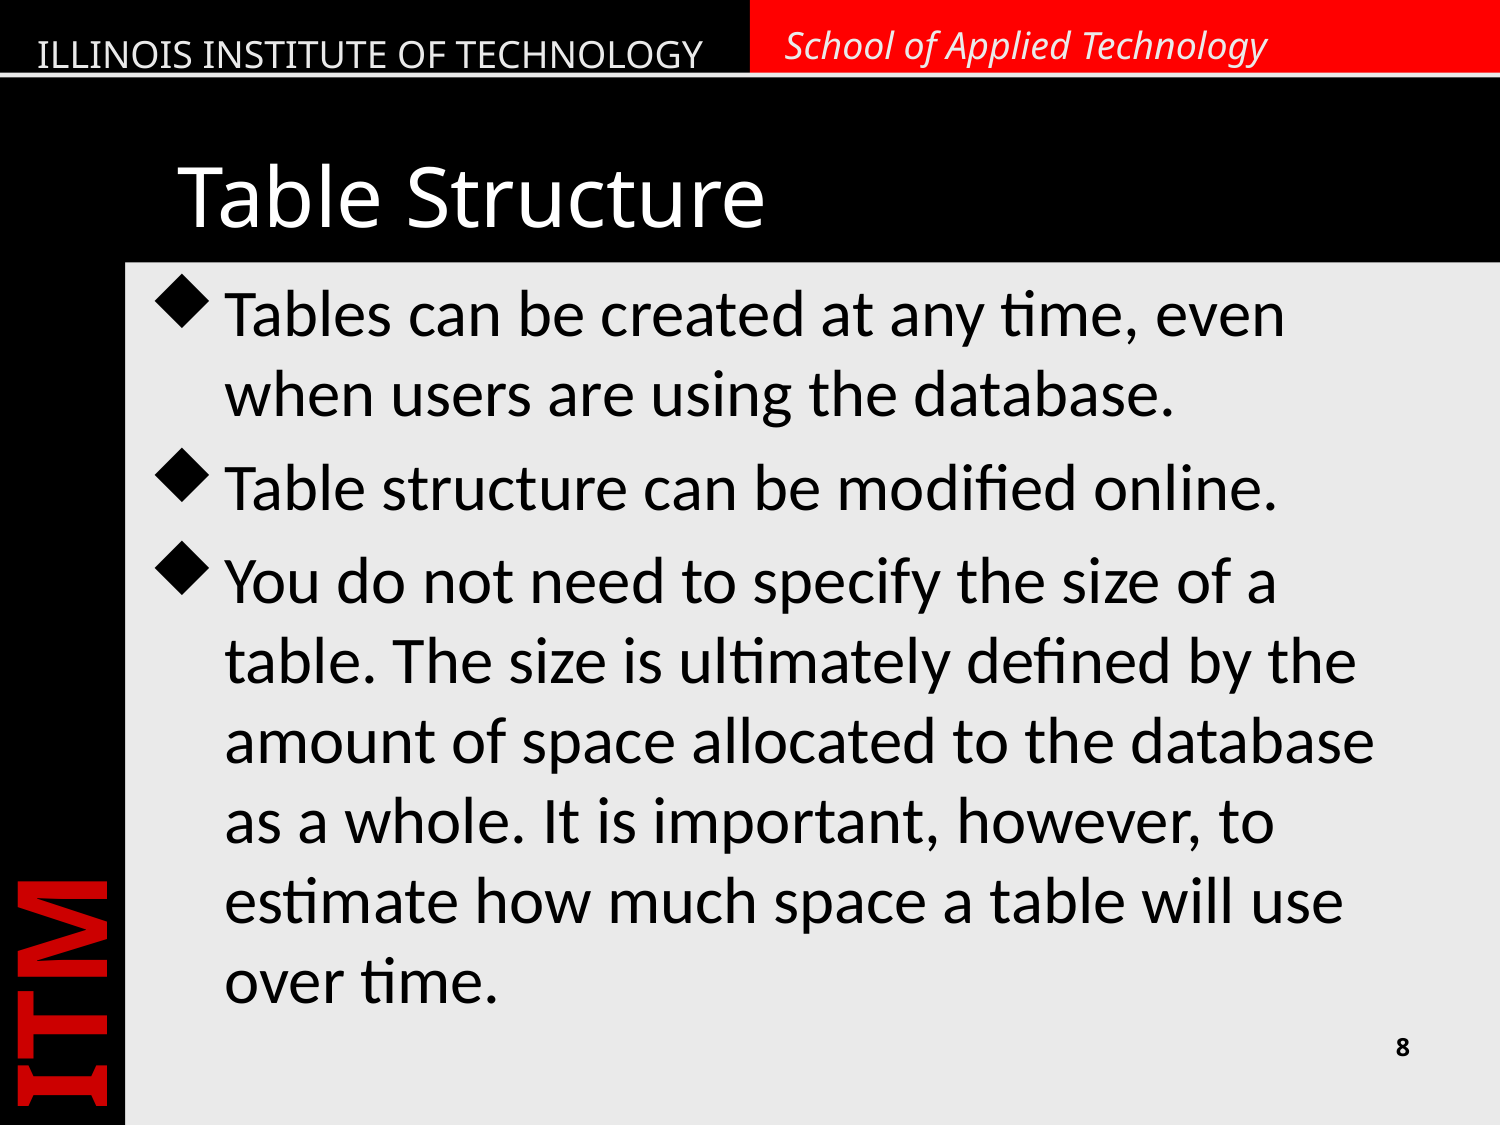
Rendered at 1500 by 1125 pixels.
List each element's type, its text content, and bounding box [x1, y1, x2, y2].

slide_number 8 [1074, 1024, 1426, 1103]
title Table Structure [162, 124, 1426, 262]
list Tables can be created at any time, even when users are using the database. Table structure can be modified online. You do not need to specify the size of a table. The size is ultimately defined by the amount of space allocated to the database as a whole. It is important, however, to estimate how much space a table will use over time. [124, 262, 1451, 1088]
